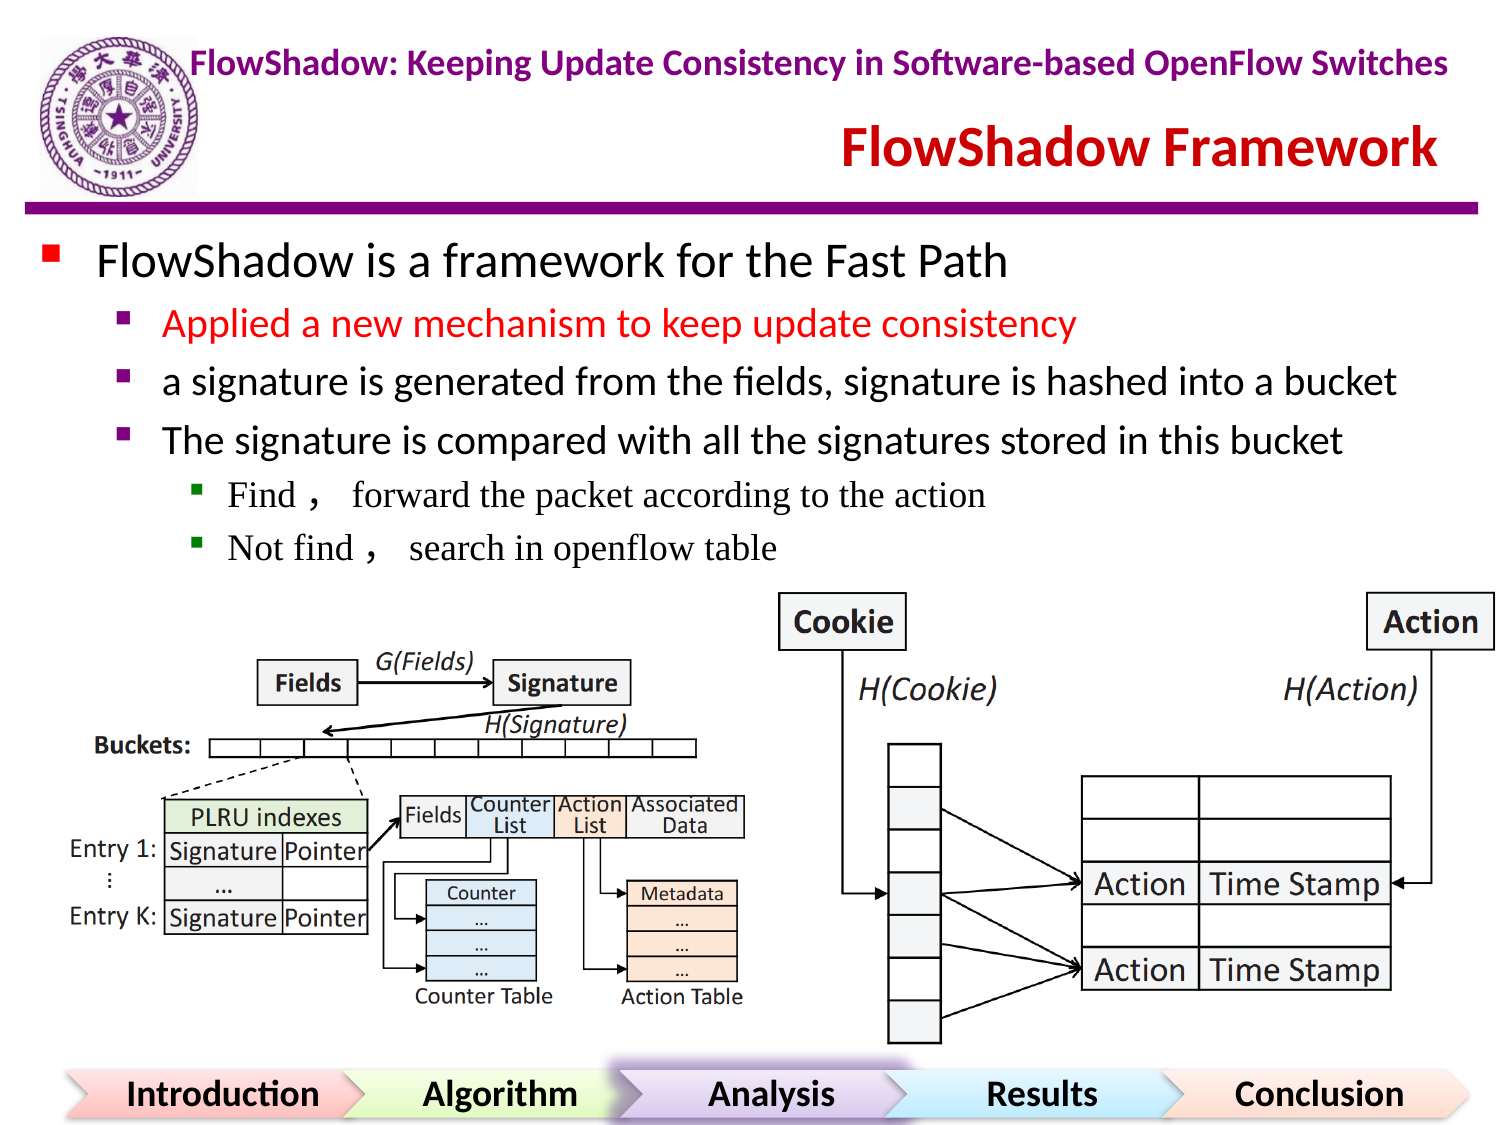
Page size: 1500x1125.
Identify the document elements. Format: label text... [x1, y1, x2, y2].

title FlowShadow Framework [503, 100, 1454, 197]
list FlowShadow is a framework for the Fast Path Applied a new mechanism to keep update consistency a signature is generated from the fields, signature is hashed into a bucket The signature is compared with all the signatures stored in this bucket Find，forward the packet according to the action Not find，search in openflow table [24, 219, 1477, 1125]
picture [767, 583, 1496, 1050]
picture [19, 37, 219, 197]
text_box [64, 1070, 1471, 1118]
picture [60, 632, 751, 1016]
